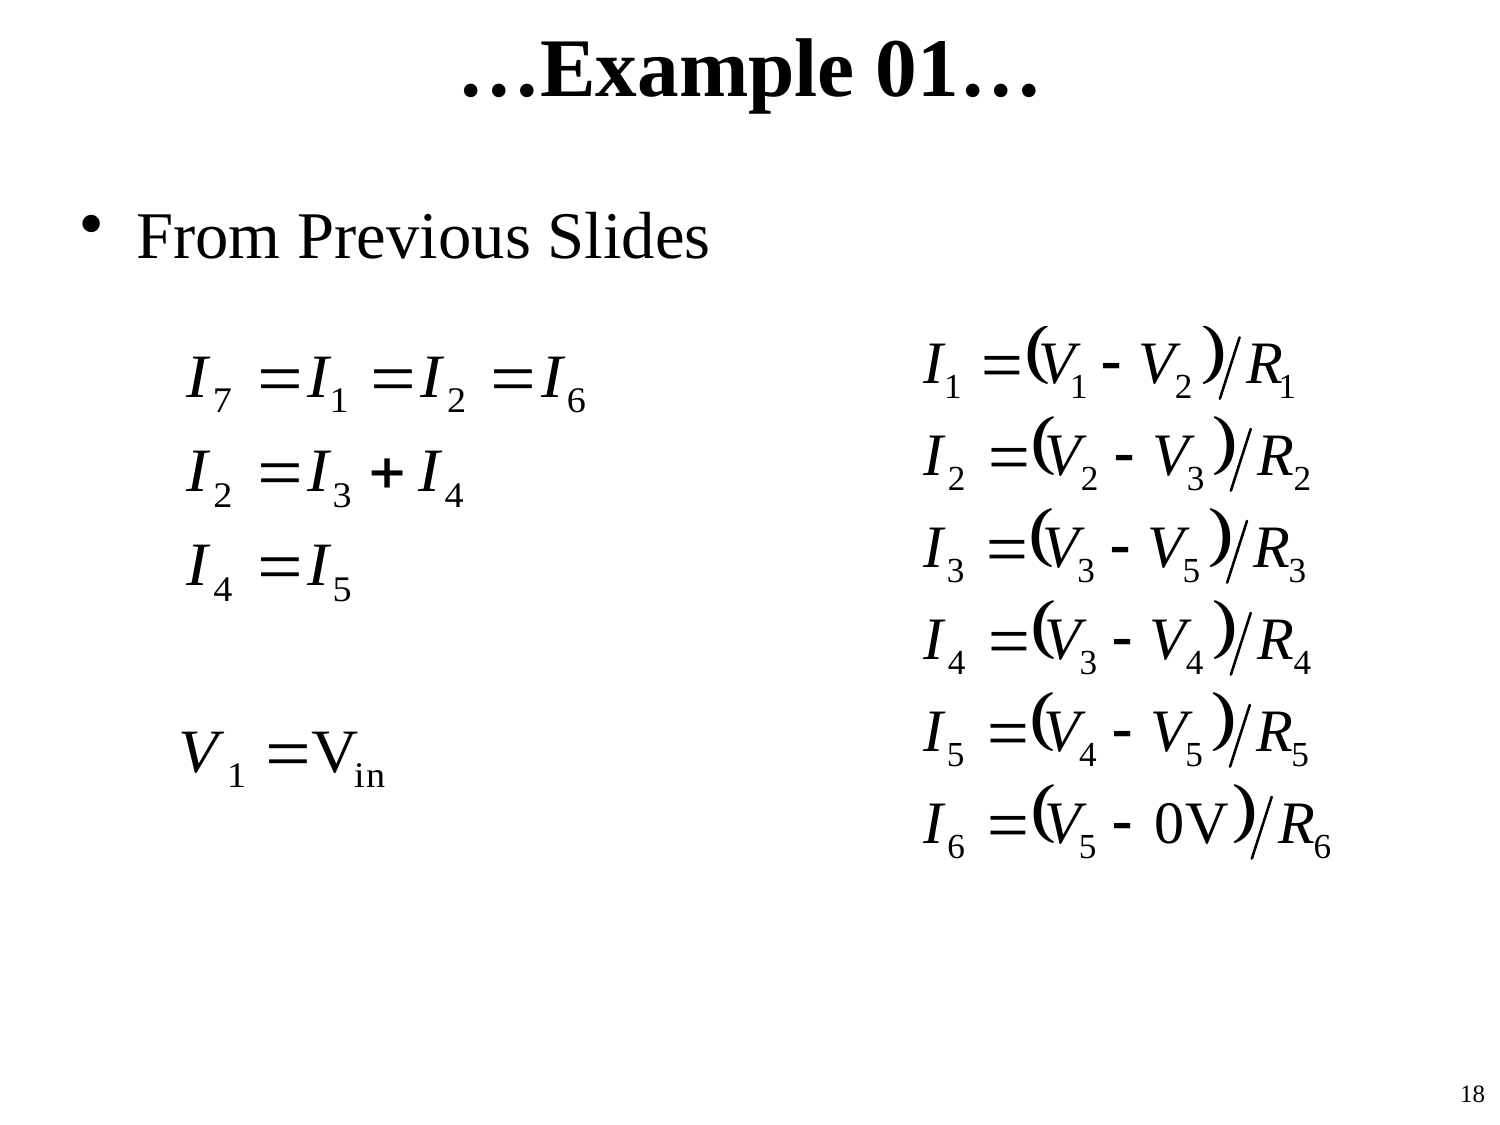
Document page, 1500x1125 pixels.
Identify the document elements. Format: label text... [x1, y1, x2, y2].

list From Previous Slides [64, 184, 1436, 1071]
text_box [912, 326, 1351, 870]
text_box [174, 338, 601, 802]
slide_number 18 [1186, 1069, 1500, 1125]
title …Example 01… [0, 0, 1500, 126]
